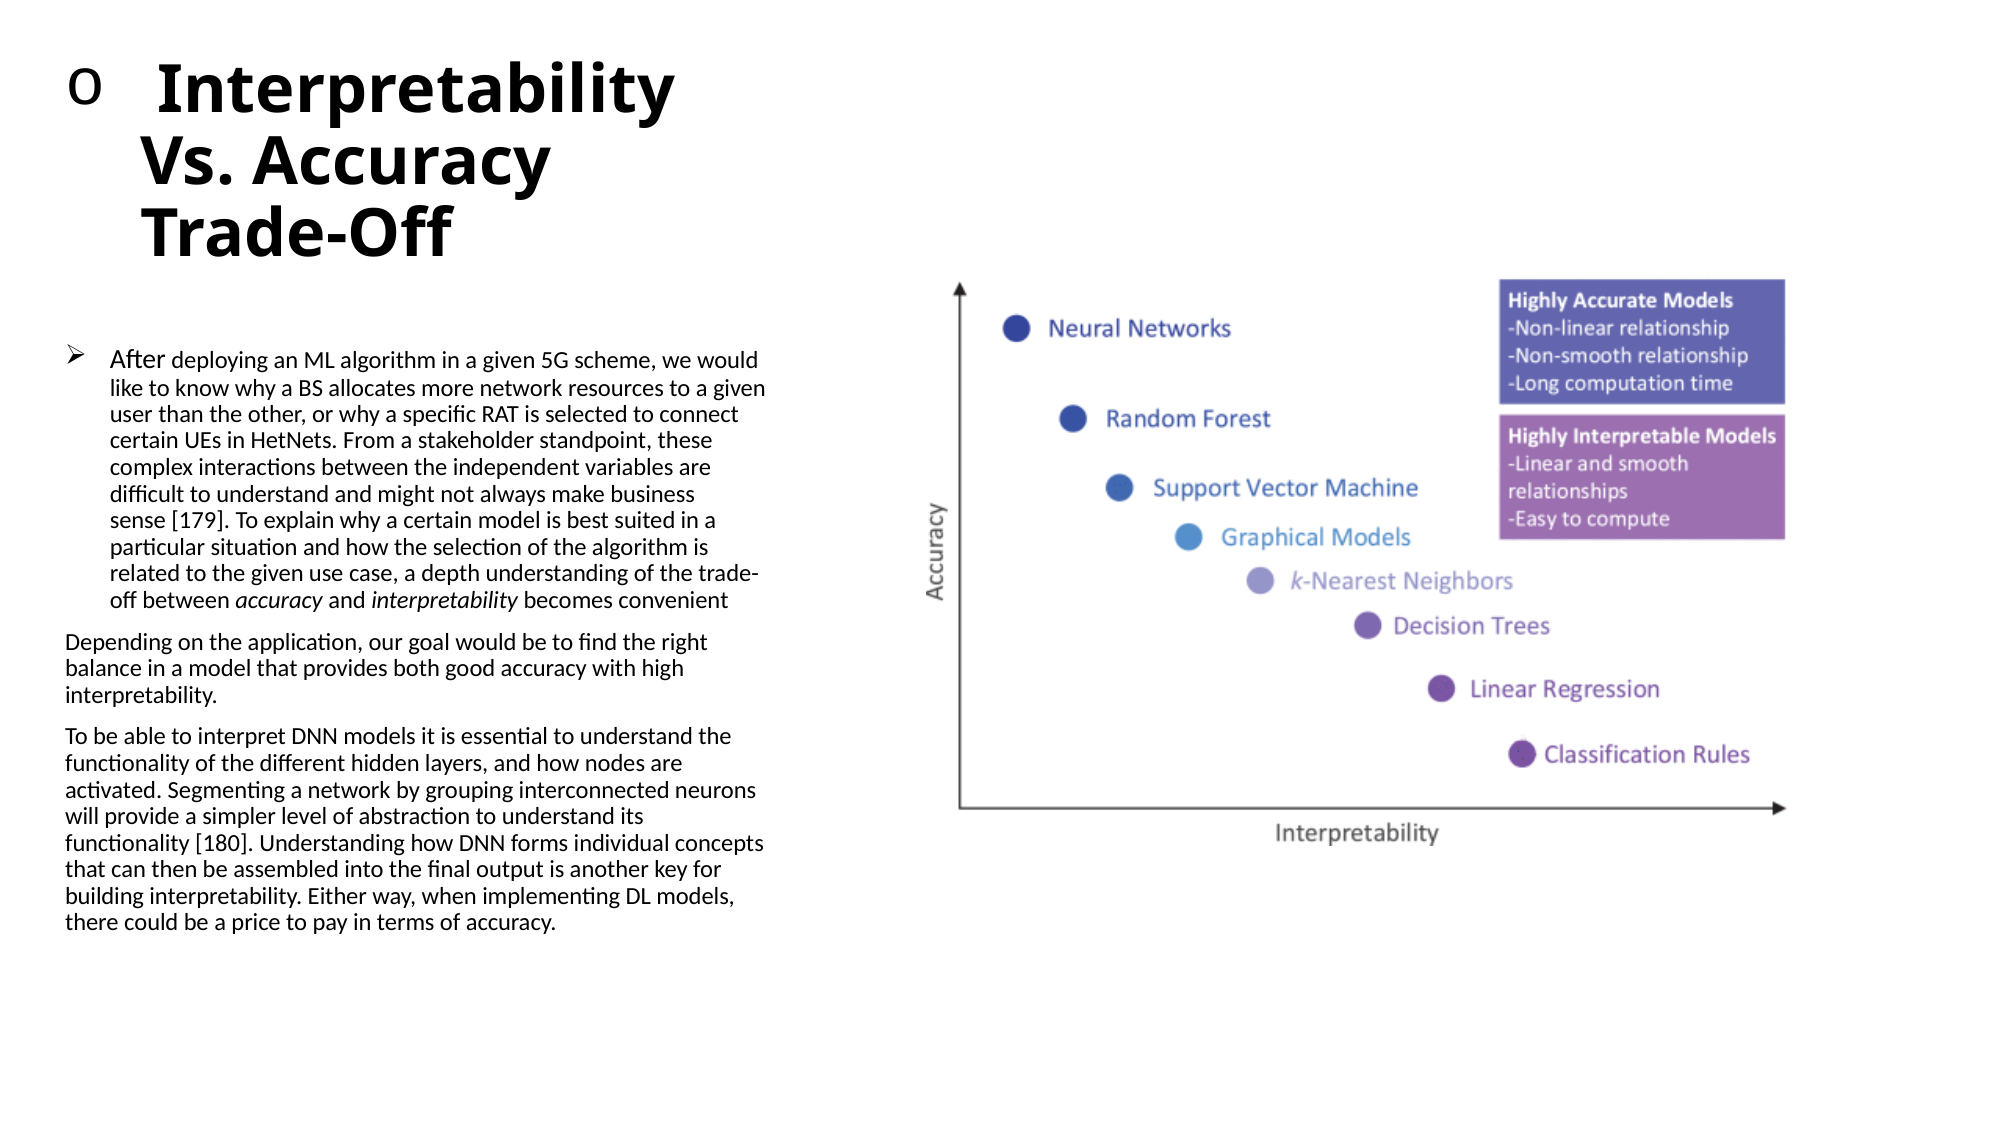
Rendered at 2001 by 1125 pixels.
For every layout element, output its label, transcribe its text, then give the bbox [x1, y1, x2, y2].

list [926, 278, 1787, 846]
list After deploying an ML algorithm in a given 5G scheme, we would like to know why a BS allocates more network resources to a given user than the other, or why a specific RAT is selected to connect certain UEs in HetNets. From a stakeholder standpoint, these complex interactions between the independent variables are difficult to understand and might not always make business sense [179]. To explain why a certain model is best suited in a particular situation and how the selection of the algorithm is related to the given use case, a depth understanding of the trade-off between accuracy and interpretability becomes convenient Depending on the application, our goal would be to find the right balance in a model that provides both good accuracy with high interpretability. To be able to interpret DNN models it is essential to understand the functionality of the different hidden layers, and how nodes are activated. Segmenting a network by grouping interconnected neurons will provide a simpler level of abstraction to understand its functionality [180]. Understanding how DNN forms individual concepts that can then be assembled into the final output is another key for building interpretability. Either way, when implementing DL models, there could be a price to pay in terms of accuracy. [50, 337, 783, 963]
title Interpretability Vs. Accuracy Trade-Off [50, 19, 733, 279]
